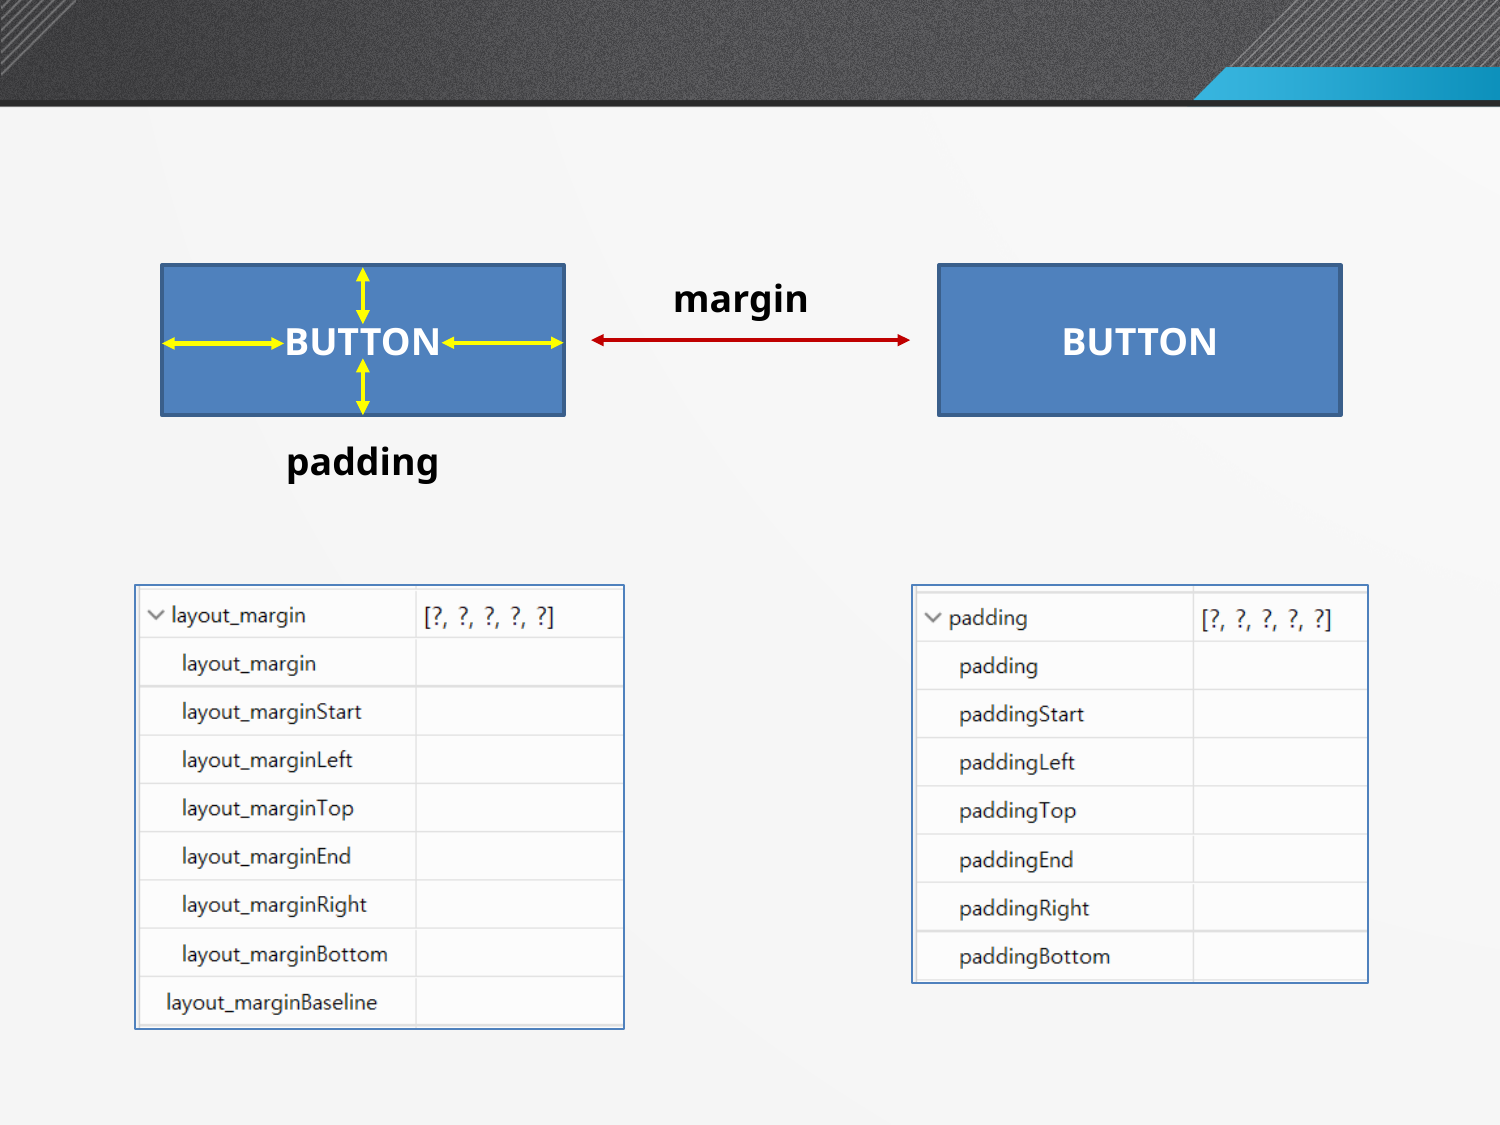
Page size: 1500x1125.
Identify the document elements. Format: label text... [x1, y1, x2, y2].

text_box 뷰의 간격 설정: layout_margin과 padding [0, 5, 1323, 101]
text_box BUTTON [160, 263, 566, 417]
text_box BUTTON [937, 263, 1343, 417]
text_box padding [271, 430, 455, 491]
text_box margin [658, 267, 824, 328]
picture [0, 0, 1500, 1125]
